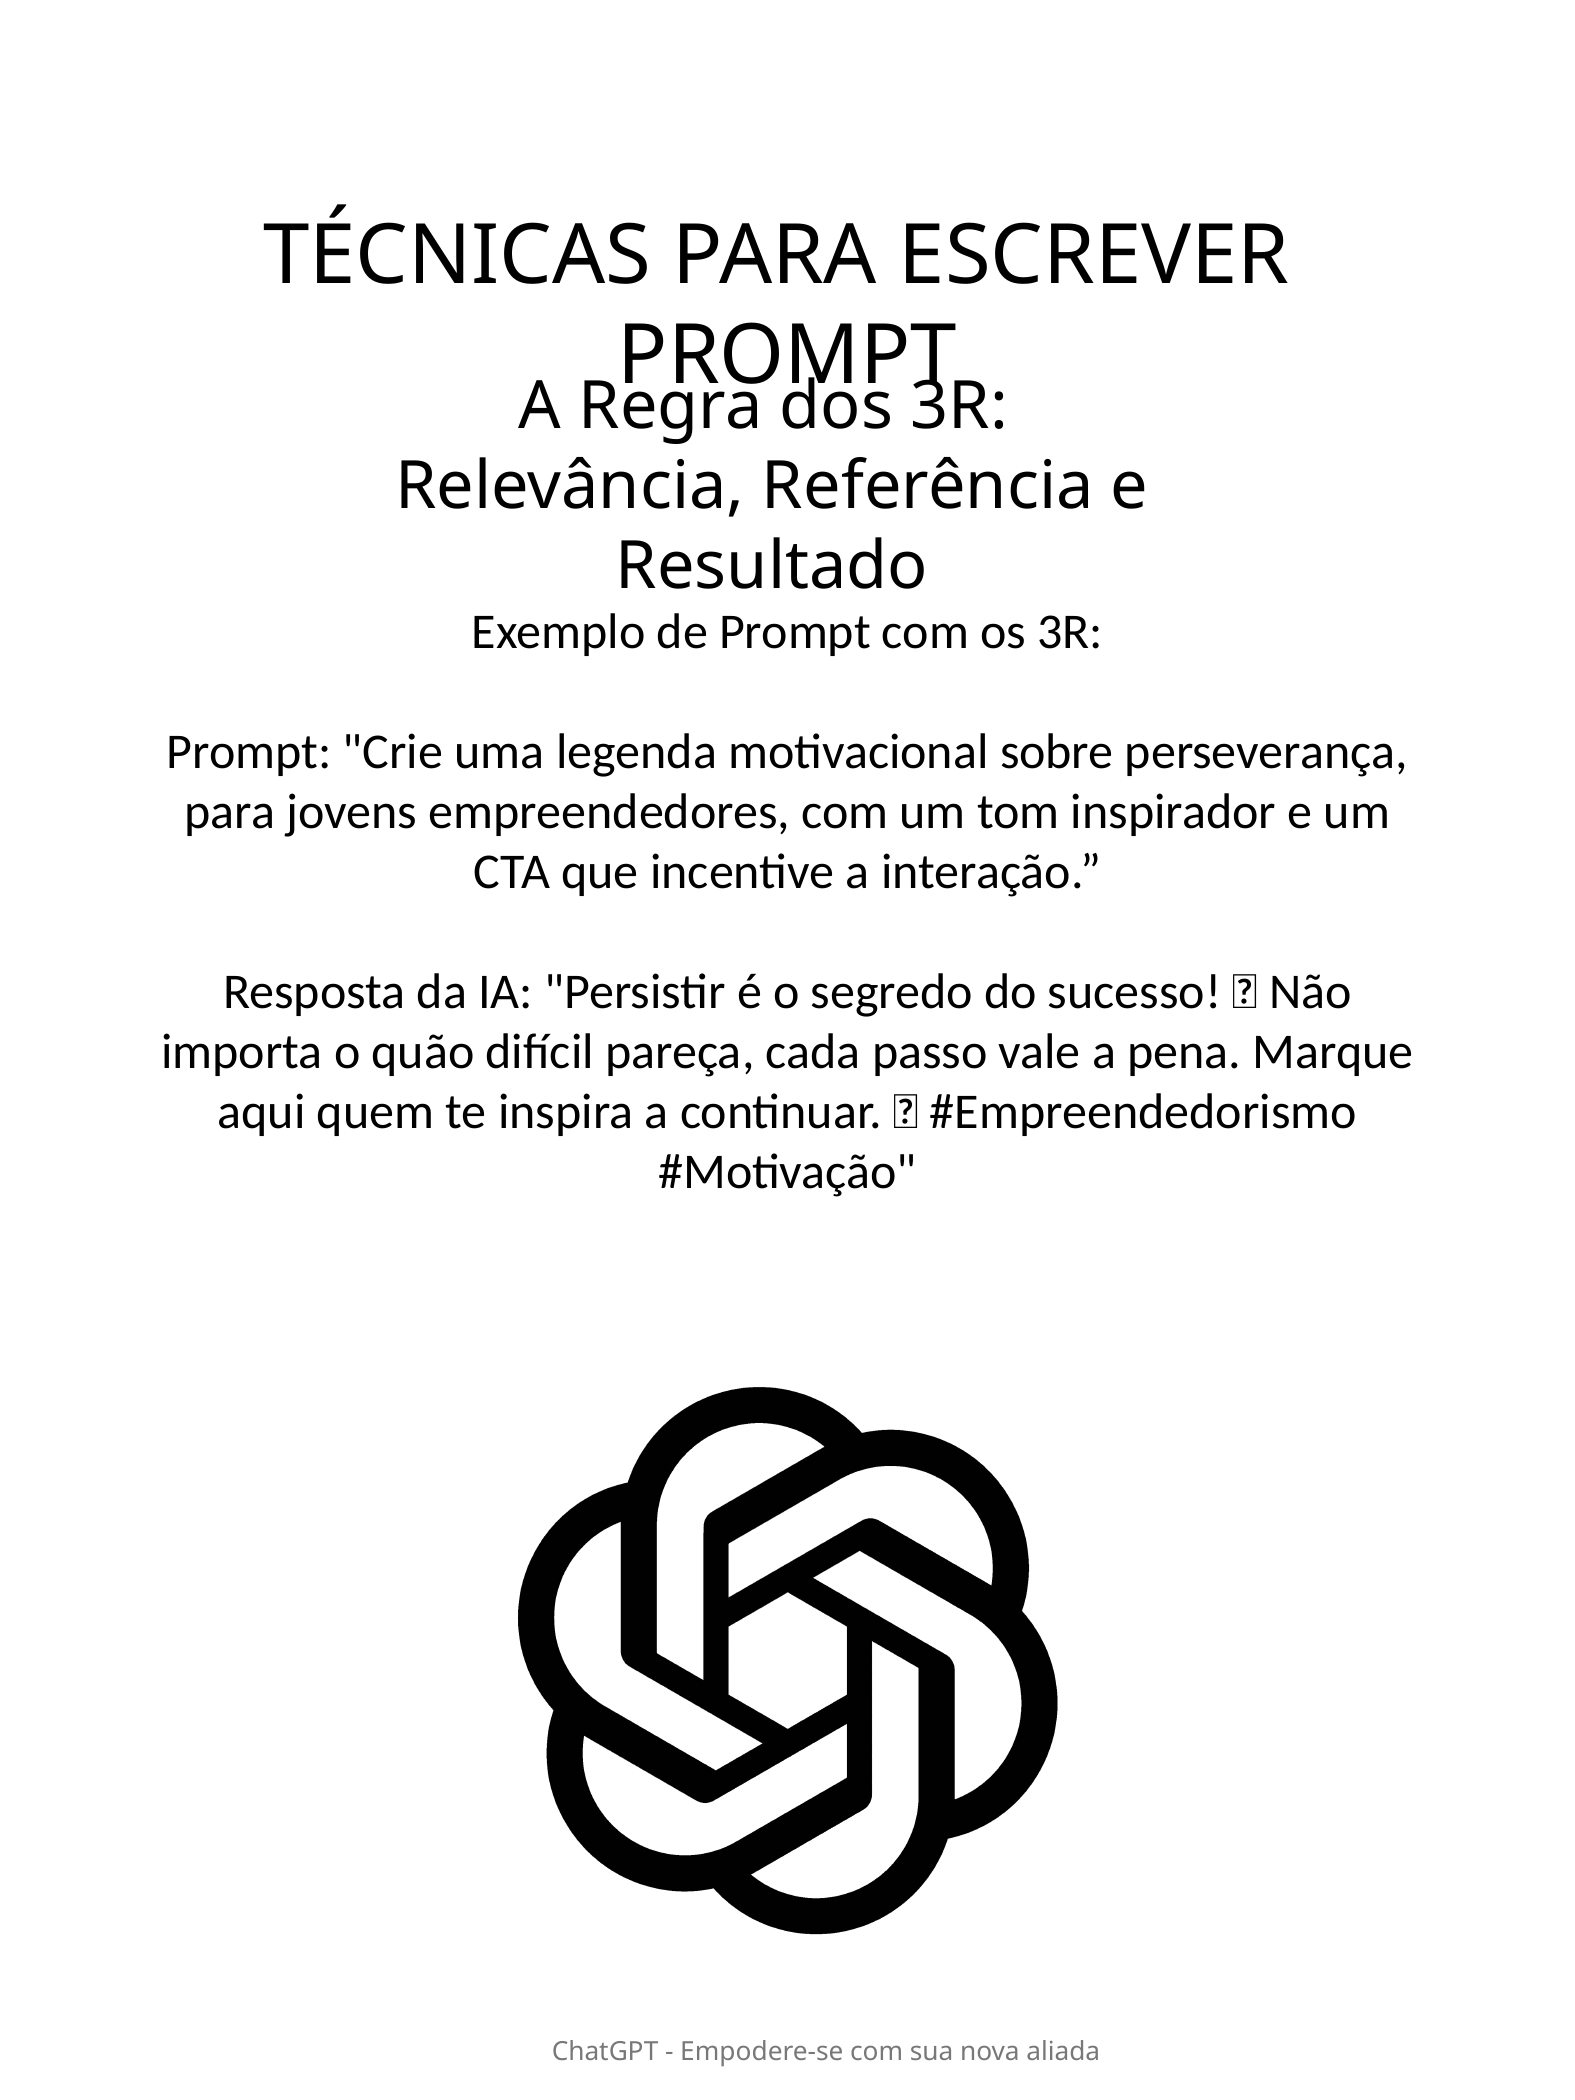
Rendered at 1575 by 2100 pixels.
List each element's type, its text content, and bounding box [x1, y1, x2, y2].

picture [249, 1357, 1326, 1964]
footer ChatGPT - Empodere-se com sua nova aliada [523, 2015, 1130, 2085]
text_box A Regra dos 3R: Relevância, Referência e Resultado [250, 354, 1295, 531]
text_box Exemplo de Prompt com os 3R: Prompt: "Crie uma legenda motivacional sobre perseverança, para jovens empreendedores, com um tom inspirador e um CTA que incentive a interação.” Resposta da IA: "Persistir é o segredo do sucesso! 💪 Não importa o quão difícil pareça, cada passo vale a pena. Marque aqui quem te inspira a continuar. 🌟 #Empreendedorismo #Motivação" [146, 531, 1429, 1207]
text_box TÉCNICAS PARA ESCREVER PROMPT [182, 192, 1393, 408]
